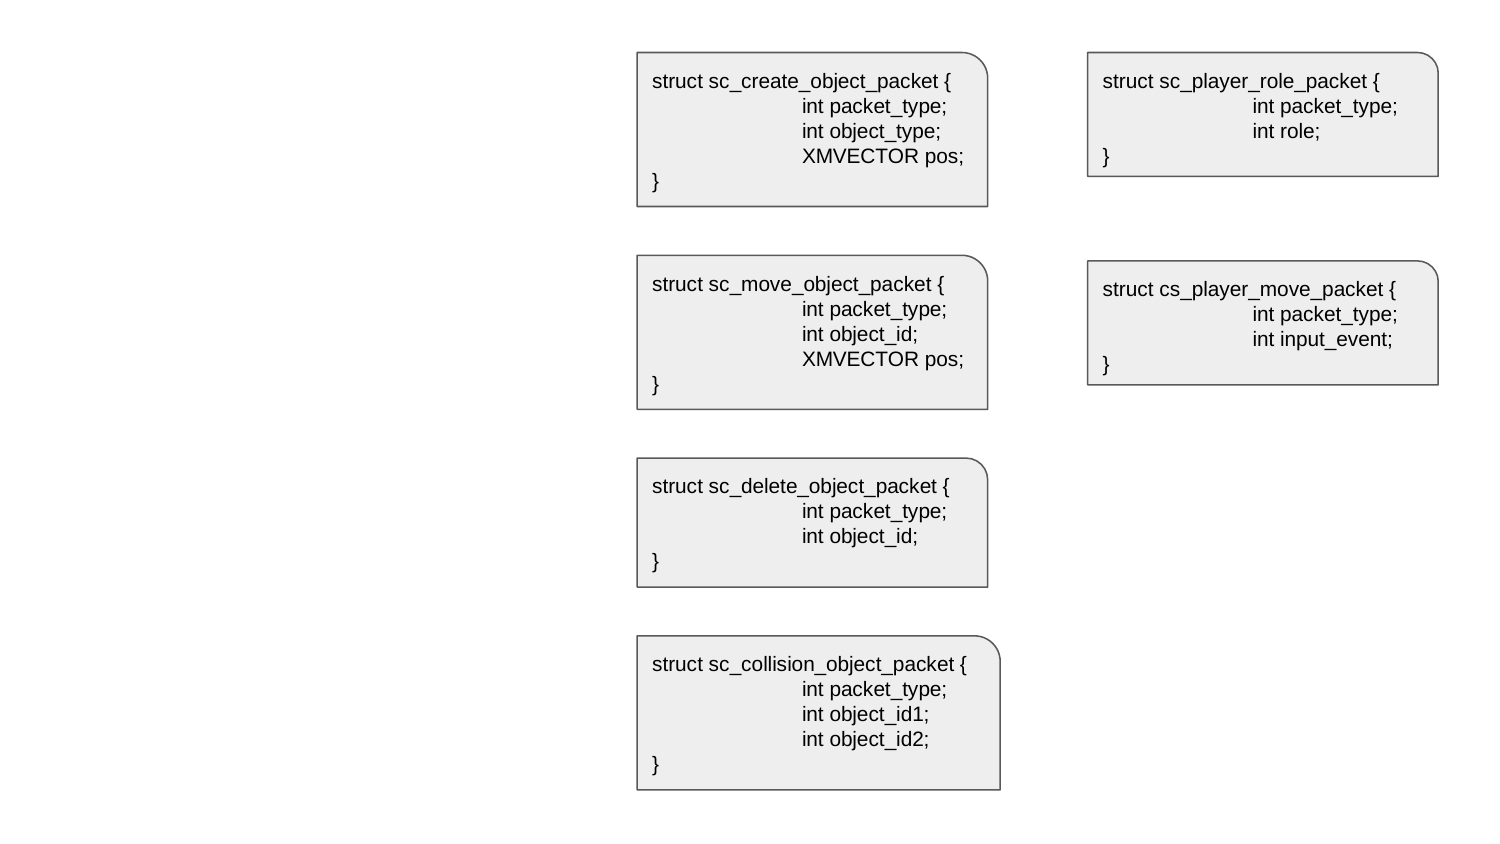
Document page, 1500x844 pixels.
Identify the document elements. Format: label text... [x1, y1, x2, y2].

text_box struct sc_delete_object_packet { int packet_type; int object_id; } [637, 458, 988, 588]
text_box struct sc_player_role_packet { int packet_type; int role; } [1087, 52, 1439, 177]
text_box struct sc_collision_object_packet { int packet_type; int object_id1; int object_id2; } [637, 635, 1001, 790]
text_box struct sc_create_object_packet { int packet_type; int object_type; XMVECTOR pos; } [637, 52, 988, 207]
text_box struct cs_player_move_packet { int packet_type; int input_event; } [1087, 260, 1439, 385]
text_box struct sc_move_object_packet { int packet_type; int object_id; XMVECTOR pos; } [637, 255, 988, 410]
